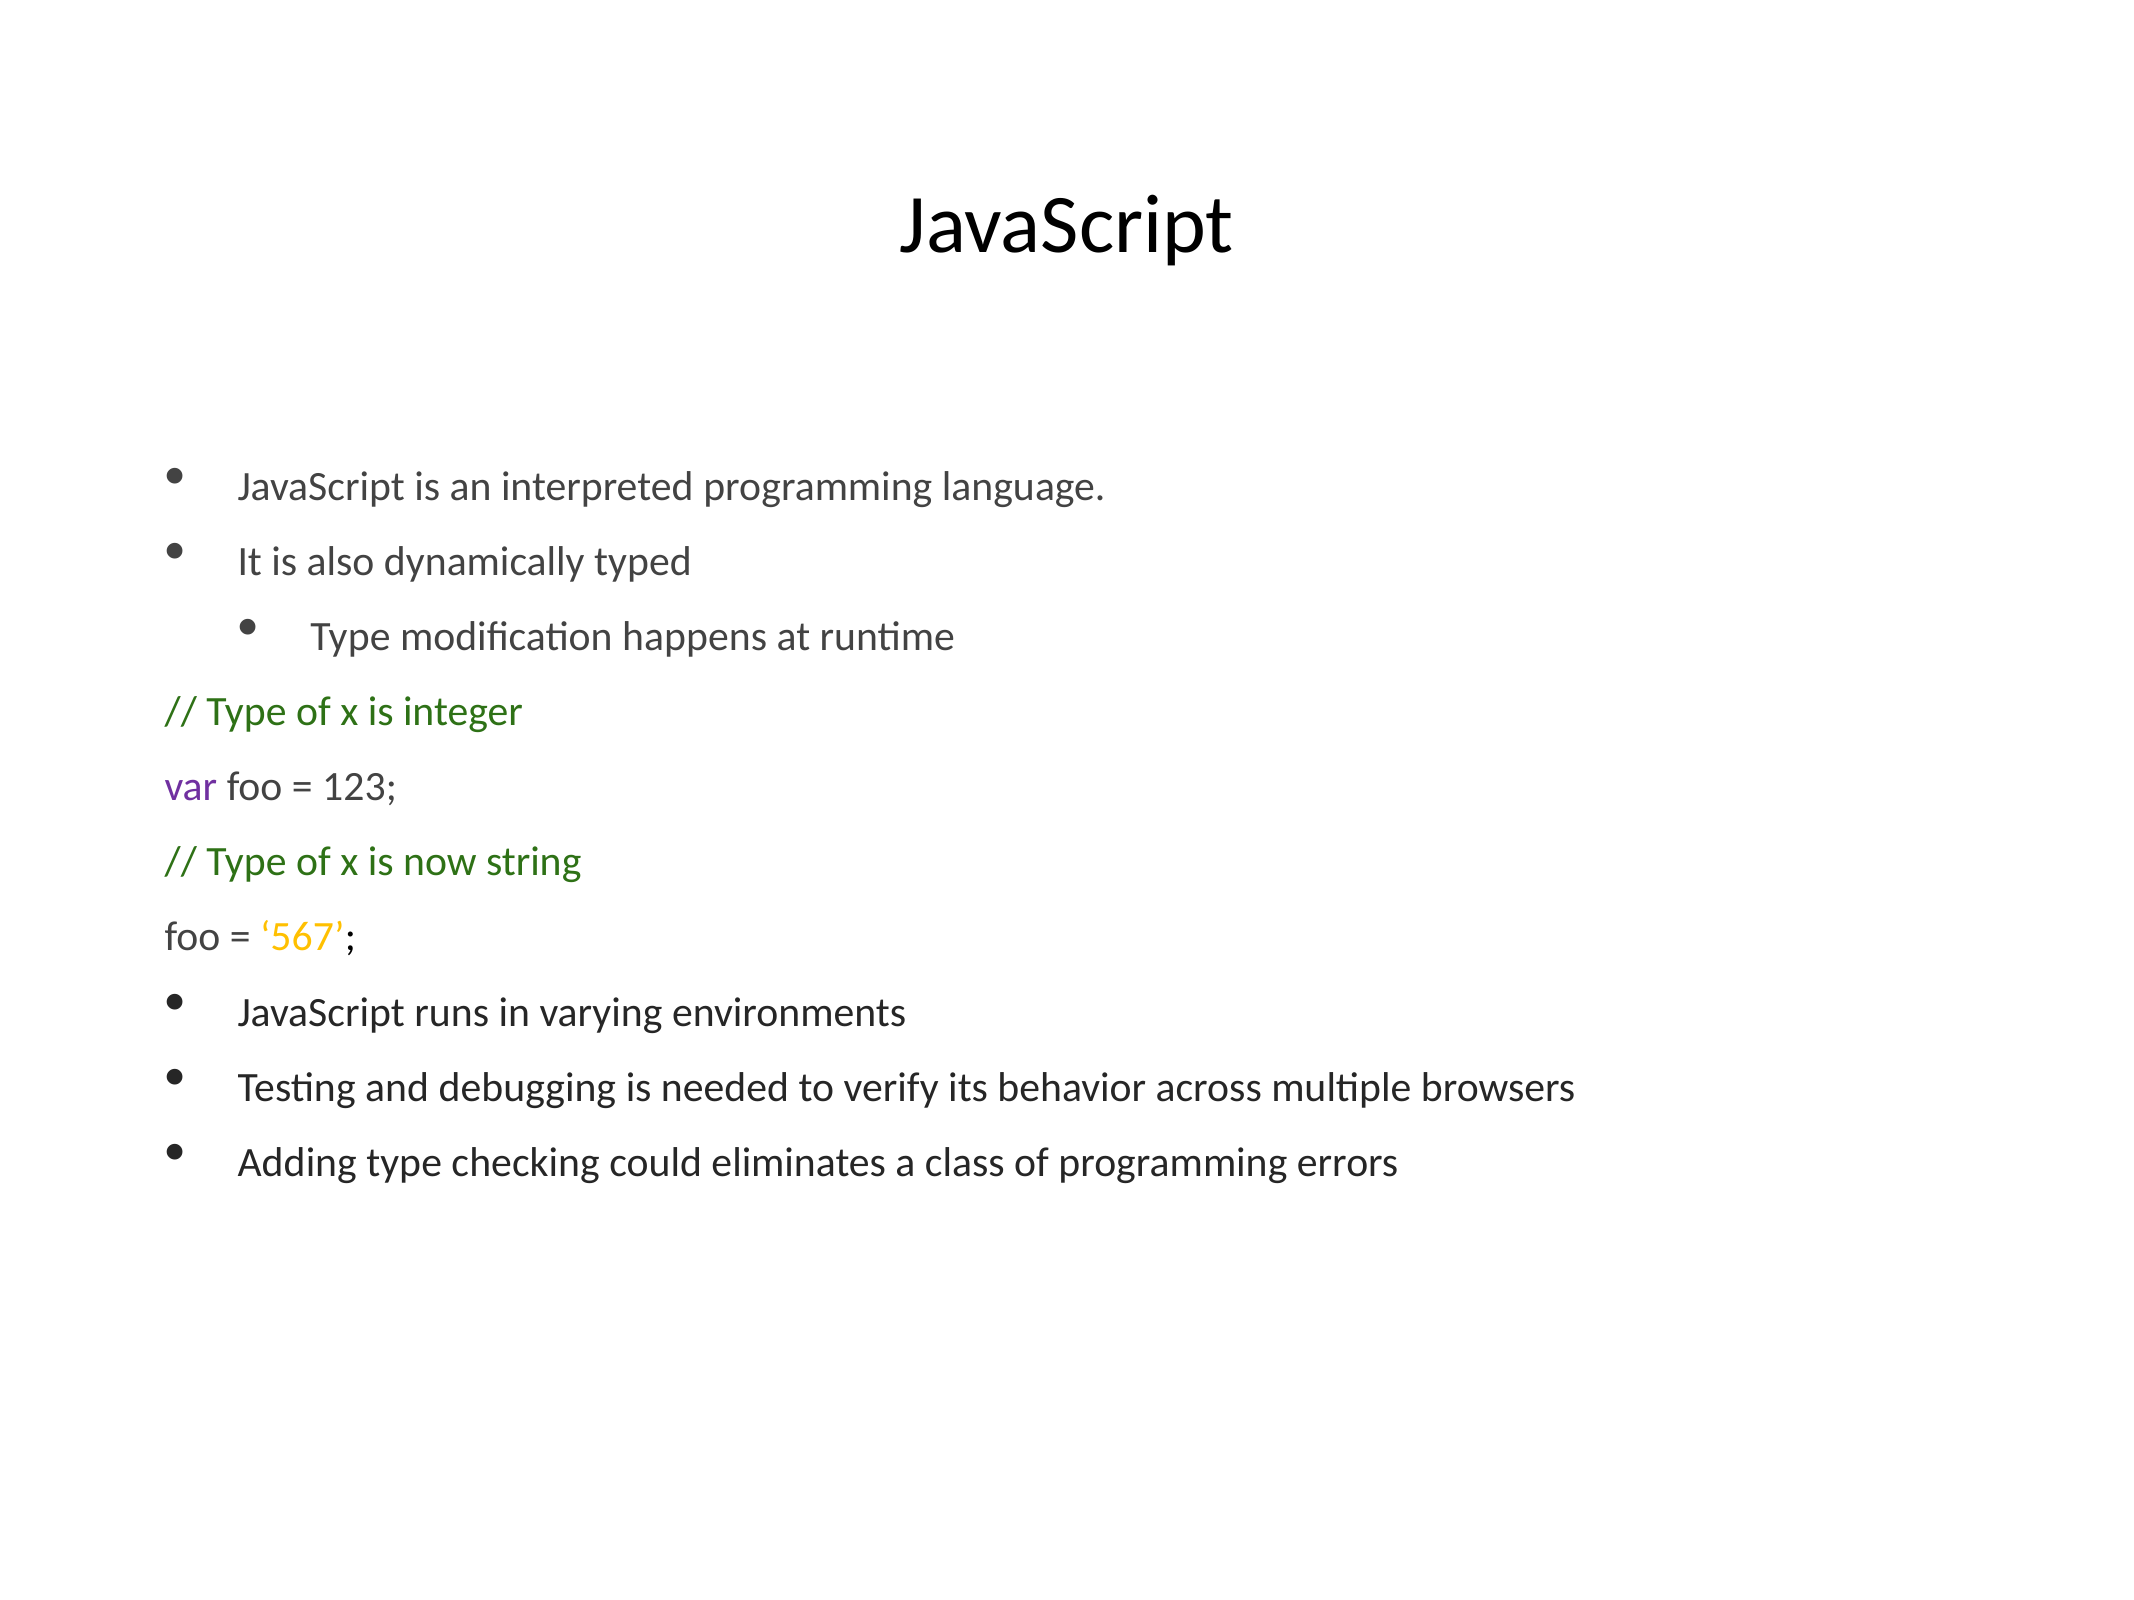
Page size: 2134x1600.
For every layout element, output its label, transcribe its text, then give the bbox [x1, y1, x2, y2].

list JavaScript is an interpreted programming language. It is also dynamically typed Type modification happens at runtime // Type of x is integer var foo = 123; // Type of x is now string foo = ‘567’; JavaScript runs in varying environments Testing and debugging is needed to verify its behavior across multiple browsers Adding type checking could eliminates a class of programming errors [155, 424, 1978, 1457]
title JavaScript [155, 41, 1978, 397]
